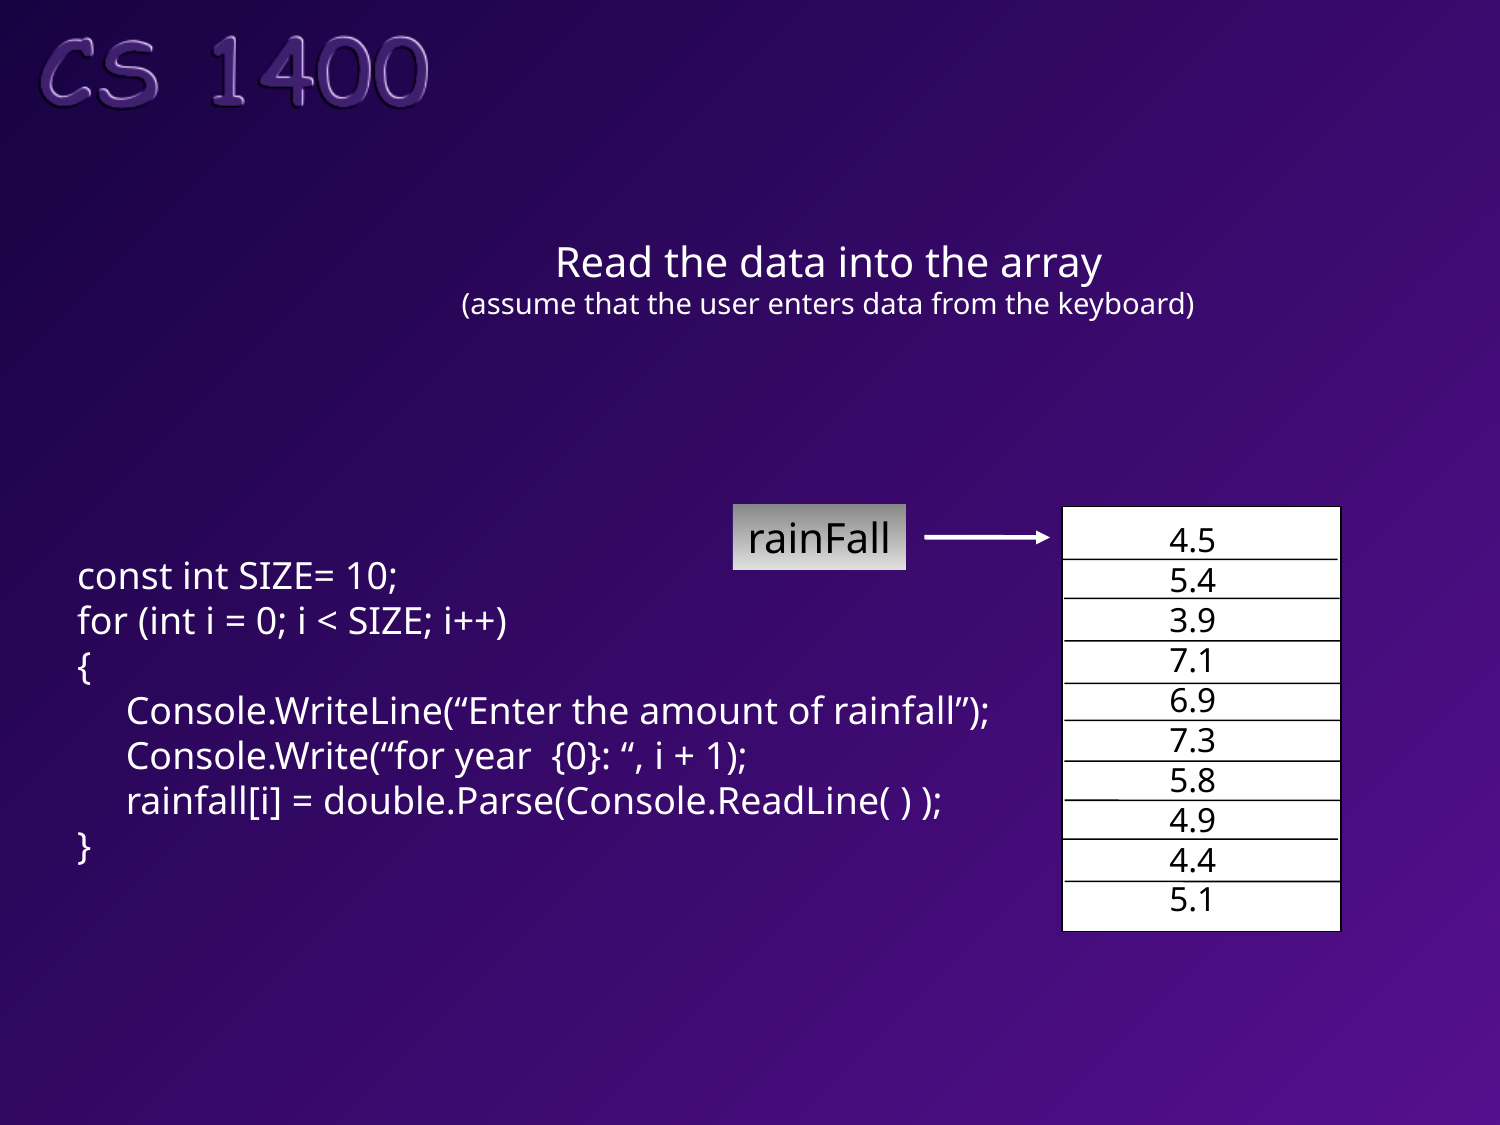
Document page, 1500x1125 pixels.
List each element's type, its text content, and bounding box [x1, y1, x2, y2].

text_box Read the data into the array (assume that the user enters data from the keyboard) [446, 228, 1211, 328]
text_box rainFall [732, 504, 906, 544]
text_box const int SIZE= 10; for (int i = 0; i < SIZE; i++) { Console.WriteLine(“Enter the amount of rainfall”); Console.Write(“for year {0}: “, i + 1); rainfall[i] = double.Parse(Console.ReadLine( ) ); } [62, 544, 1007, 874]
text_box 4.5 5.4 3.9 7.1 6.9 7.3 5.8 4.9 4.4 5.1 [1154, 511, 1232, 926]
text_box [1062, 506, 1342, 932]
picture [0, 0, 1500, 1125]
